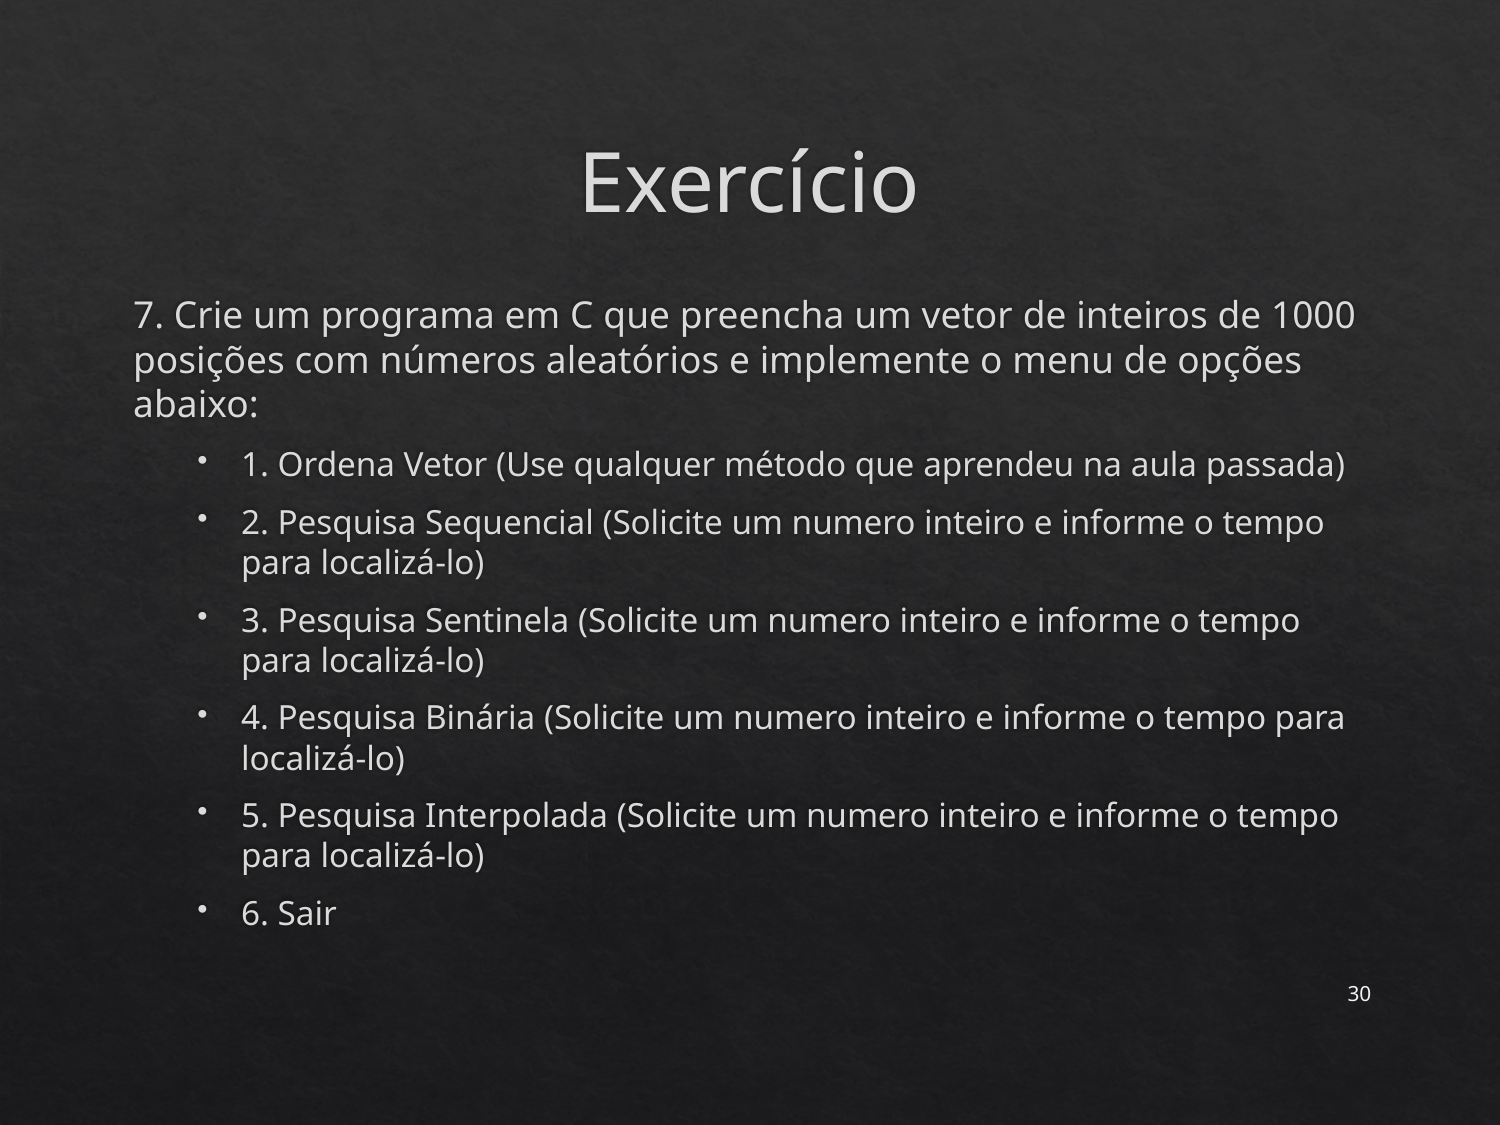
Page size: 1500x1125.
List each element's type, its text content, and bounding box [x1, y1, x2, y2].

slide_number 30 [1293, 965, 1387, 1025]
list 7. Crie um programa em C que preencha um vetor de inteiros de 1000 posições com números aleatórios e implemente o menu de opções abaixo: 1. Ordena Vetor (Use qualquer método que aprendeu na aula passada) 2. Pesquisa Sequencial (Solicite um numero inteiro e informe o tempo para localizá-lo) 3. Pesquisa Sentinela (Solicite um numero inteiro e informe o tempo para localizá-lo) 4. Pesquisa Binária (Solicite um numero inteiro e informe o tempo para localizá-lo) 5. Pesquisa Interpolada (Solicite um numero inteiro e informe o tempo para localizá-lo) 6. Sair [112, 284, 1387, 950]
title Exercício [112, 99, 1387, 260]
